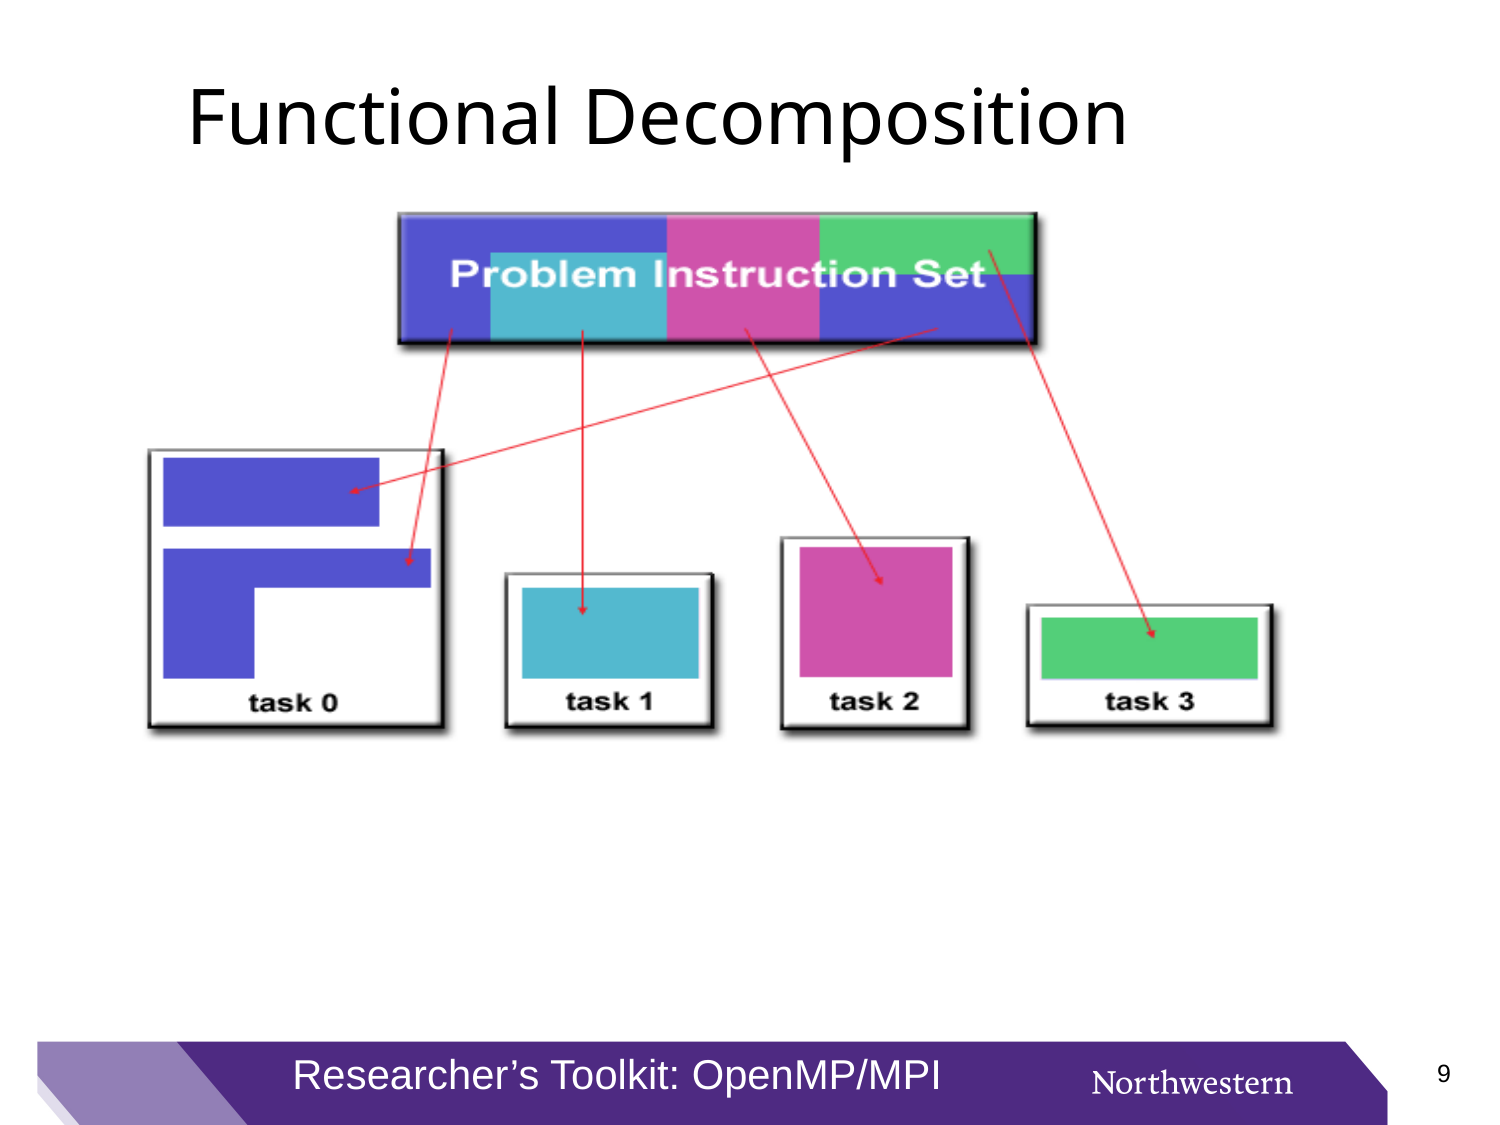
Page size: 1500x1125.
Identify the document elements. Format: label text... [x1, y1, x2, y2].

title Functional Decomposition [121, 59, 1195, 169]
slide_number 8 [1367, 1042, 1466, 1103]
footer Researcher’s Toolkit: OpenMP/MPI [263, 1042, 971, 1103]
picture [0, 0, 1500, 1125]
